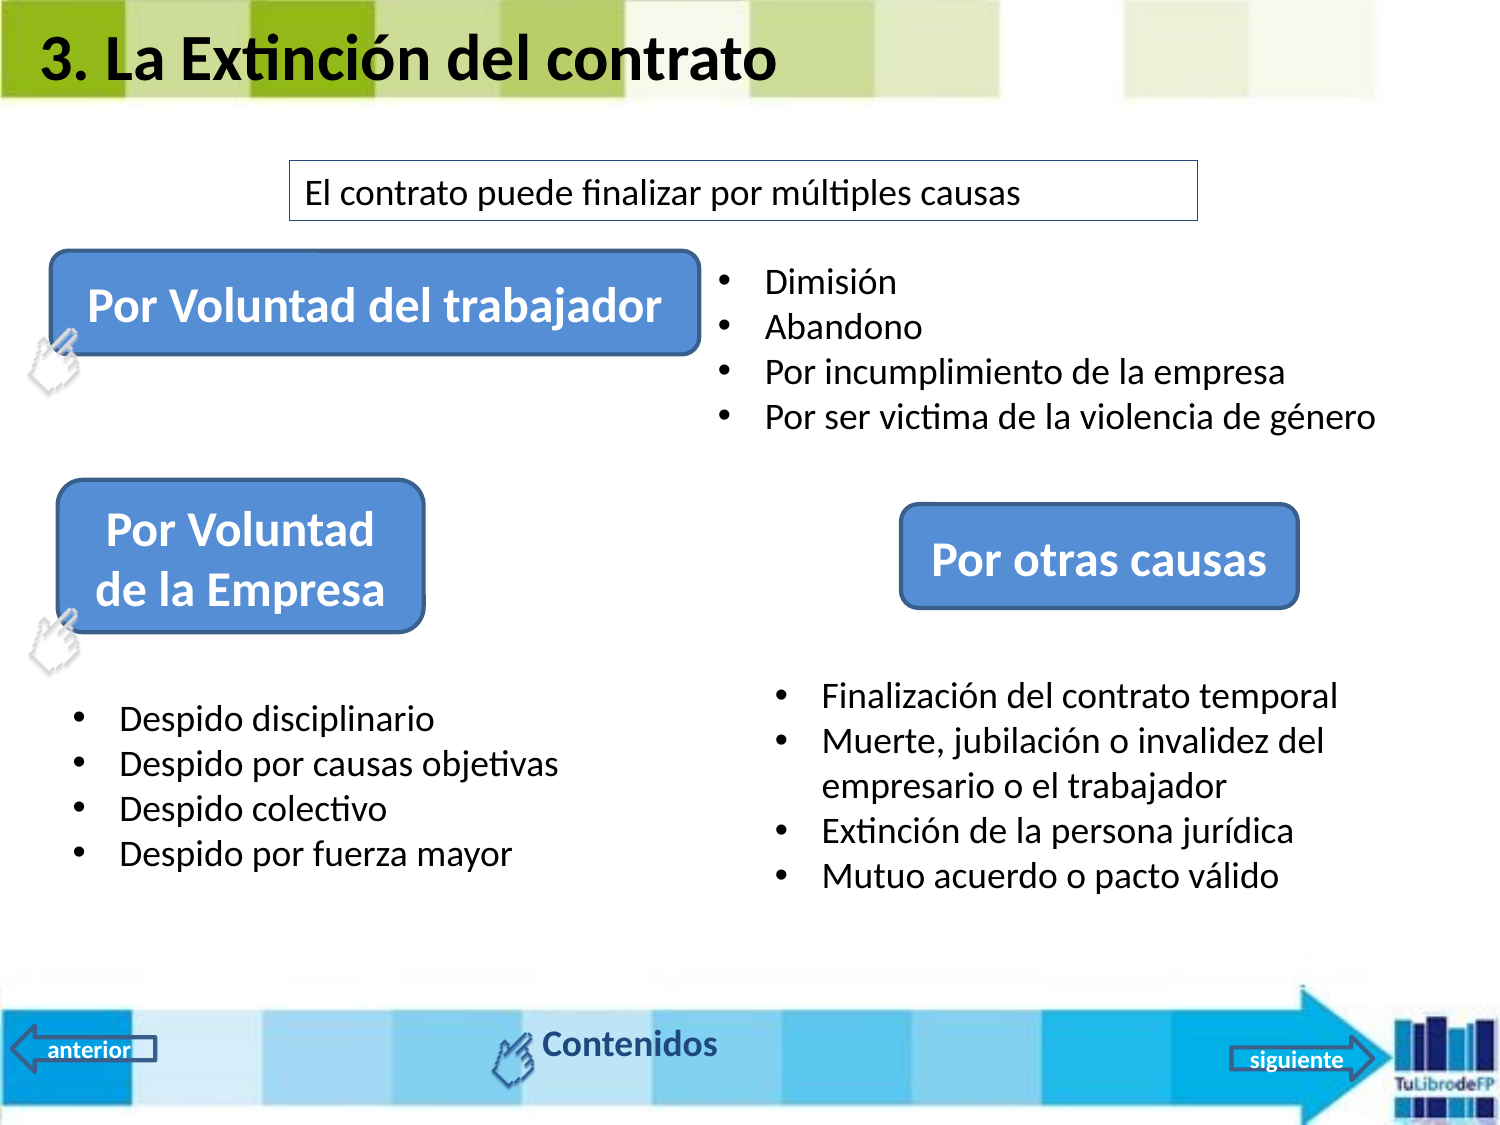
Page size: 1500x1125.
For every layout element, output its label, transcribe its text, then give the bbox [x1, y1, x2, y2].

text_box El contrato puede finalizar por múltiples causas [289, 160, 1198, 221]
text_box Por Voluntad de la Empresa [55, 477, 426, 635]
text_box Contenidos [527, 1011, 744, 1072]
text_box Despido disciplinario Despido por causas objetivas Despido colectivo Despido por fuerza mayor [57, 686, 597, 882]
text_box siguiente [1229, 1034, 1376, 1083]
text_box Por Voluntad del trabajador [48, 248, 702, 357]
text_box Finalización del contrato temporal Muerte, jubilación o invalidez del empresario o el trabajador Extinción de la persona jurídica Mutuo acuerdo o pacto válido [759, 664, 1439, 904]
text_box anterior [9, 1023, 158, 1074]
text_box Dimisión Abandono Por incumplimiento de la empresa Por ser victima de la violencia de género [703, 249, 1500, 444]
picture [0, 0, 1500, 1125]
text_box 3. La Extinción del contrato [24, 6, 1375, 102]
text_box Por otras causas [898, 501, 1300, 611]
